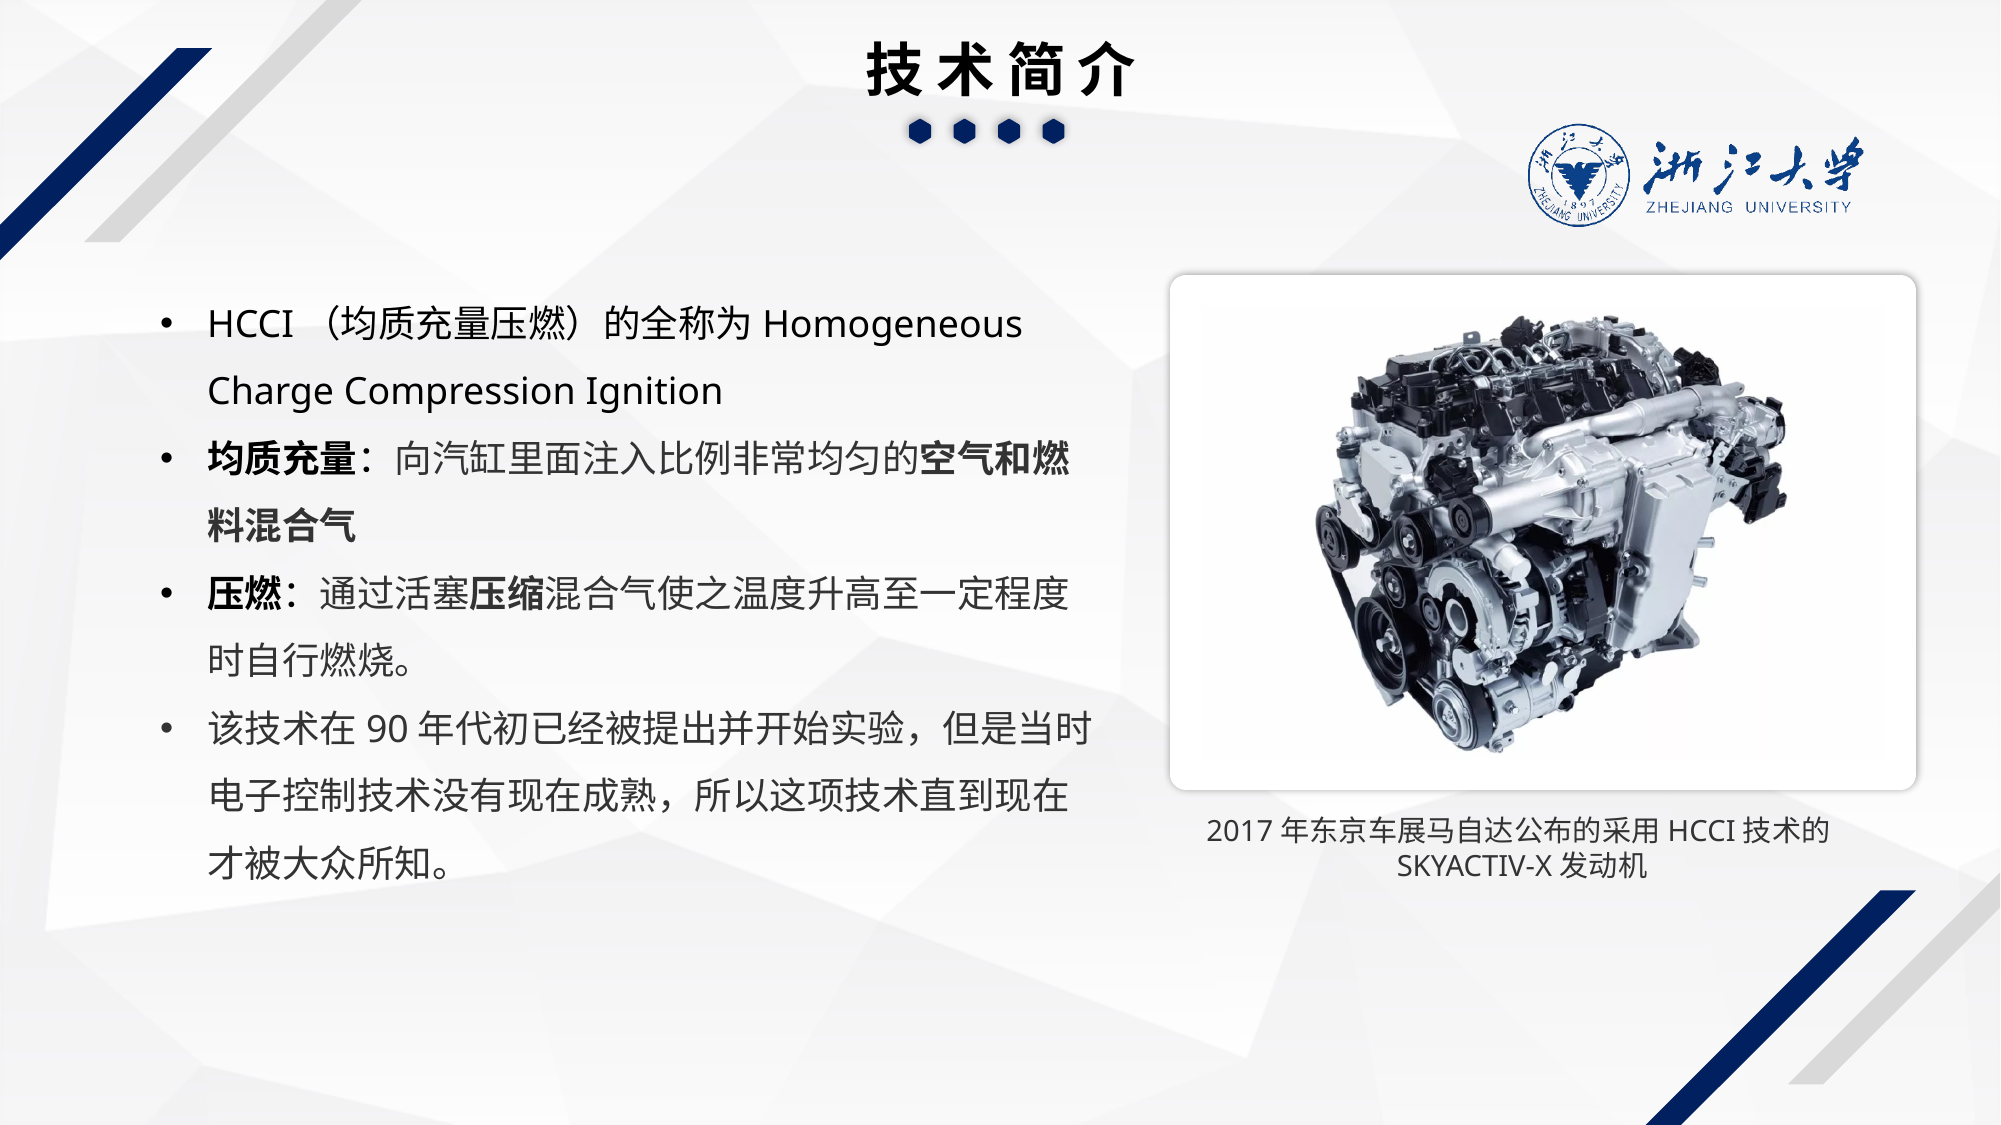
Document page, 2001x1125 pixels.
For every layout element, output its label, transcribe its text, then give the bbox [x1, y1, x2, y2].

picture [0, 0, 2001, 1125]
text_box [952, 117, 977, 145]
text_box [997, 117, 1022, 145]
text_box HCCI（均质充量压燃）的全称为Homogeneous Charge Compression Ignition 均质充量：向汽缸里面注入比例非常均匀的空气和燃料混合气 压燃：通过活塞压缩混合气使之温度升高至一定程度时自行燃烧。 该技术在90年代初已经被提出并开始实验，但是当时电子控制技术没有现在成熟，所以这项技术直到现在才被大众所知。 [145, 269, 1114, 893]
text_box 技术简介 [850, 25, 1152, 111]
text_box [908, 117, 933, 145]
text_box [1041, 117, 1066, 145]
text_box 2017年东京车展马自达公布的采用HCCI技术的SKYACTIV-X发动机 [1159, 804, 1885, 890]
